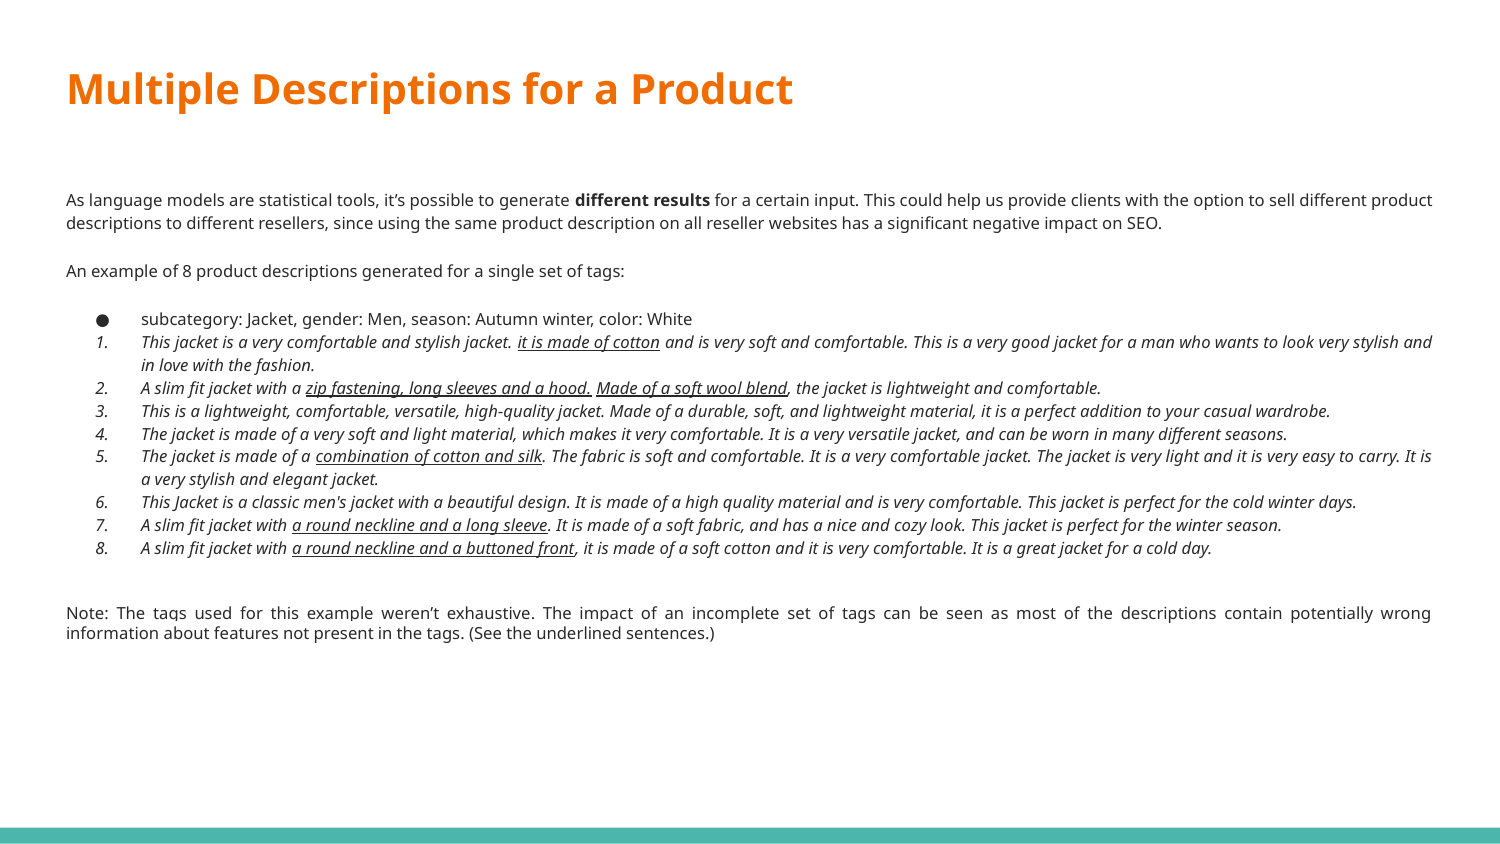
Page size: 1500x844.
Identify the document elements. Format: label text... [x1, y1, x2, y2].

list As language models are statistical tools, it’s possible to generate different results for a certain input. This could help us provide clients with the option to sell different product descriptions to different resellers, since using the same product description on all reseller websites has a significant negative impact on SEO. An example of 8 product descriptions generated for a single set of tags: subcategory: Jacket, gender: Men, season: Autumn winter, color: White This jacket is a very comfortable and stylish jacket. it is made of cotton and is very soft and comfortable. This is a very good jacket for a man who wants to look very stylish and in love with the fashion. A slim fit jacket with a zip fastening, long sleeves and a hood. Made of a soft wool blend, the jacket is lightweight and comfortable. This is a lightweight, comfortable, versatile, high-quality jacket. Made of a durable, soft, and lightweight material, it is a perfect addition to your casual wardrobe. The jacket is made of a very soft and light material, which makes it very comfortable. It is a very versatile jacket, and can be worn in many different seasons. The jacket is made of a combination of cotton and silk. The fabric is soft and comfortable. It is a very comfortable jacket. The jacket is very light and it is very easy to carry. It is a very stylish and elegant jacket. This Jacket is a classic men's jacket with a beautiful design. It is made of a high quality material and is very comfortable. This jacket is perfect for the cold winter days. A slim fit jacket with a round neckline and a long sleeve. It is made of a soft fabric, and has a nice and cozy look. This jacket is perfect for the winter season. A slim fit jacket with a round neckline and a buttoned front, it is made of a soft cotton and it is very comfortable. It is a great jacket for a cold day. Note: The tags used for this example weren’t exhaustive. The impact of an incomplete set of tags can be seen as most of the descriptions contain potentially wrong information about features not present in the tags. (See the underlined sentences.) [51, 172, 1449, 714]
title Multiple Descriptions for a Product [51, 48, 1449, 142]
